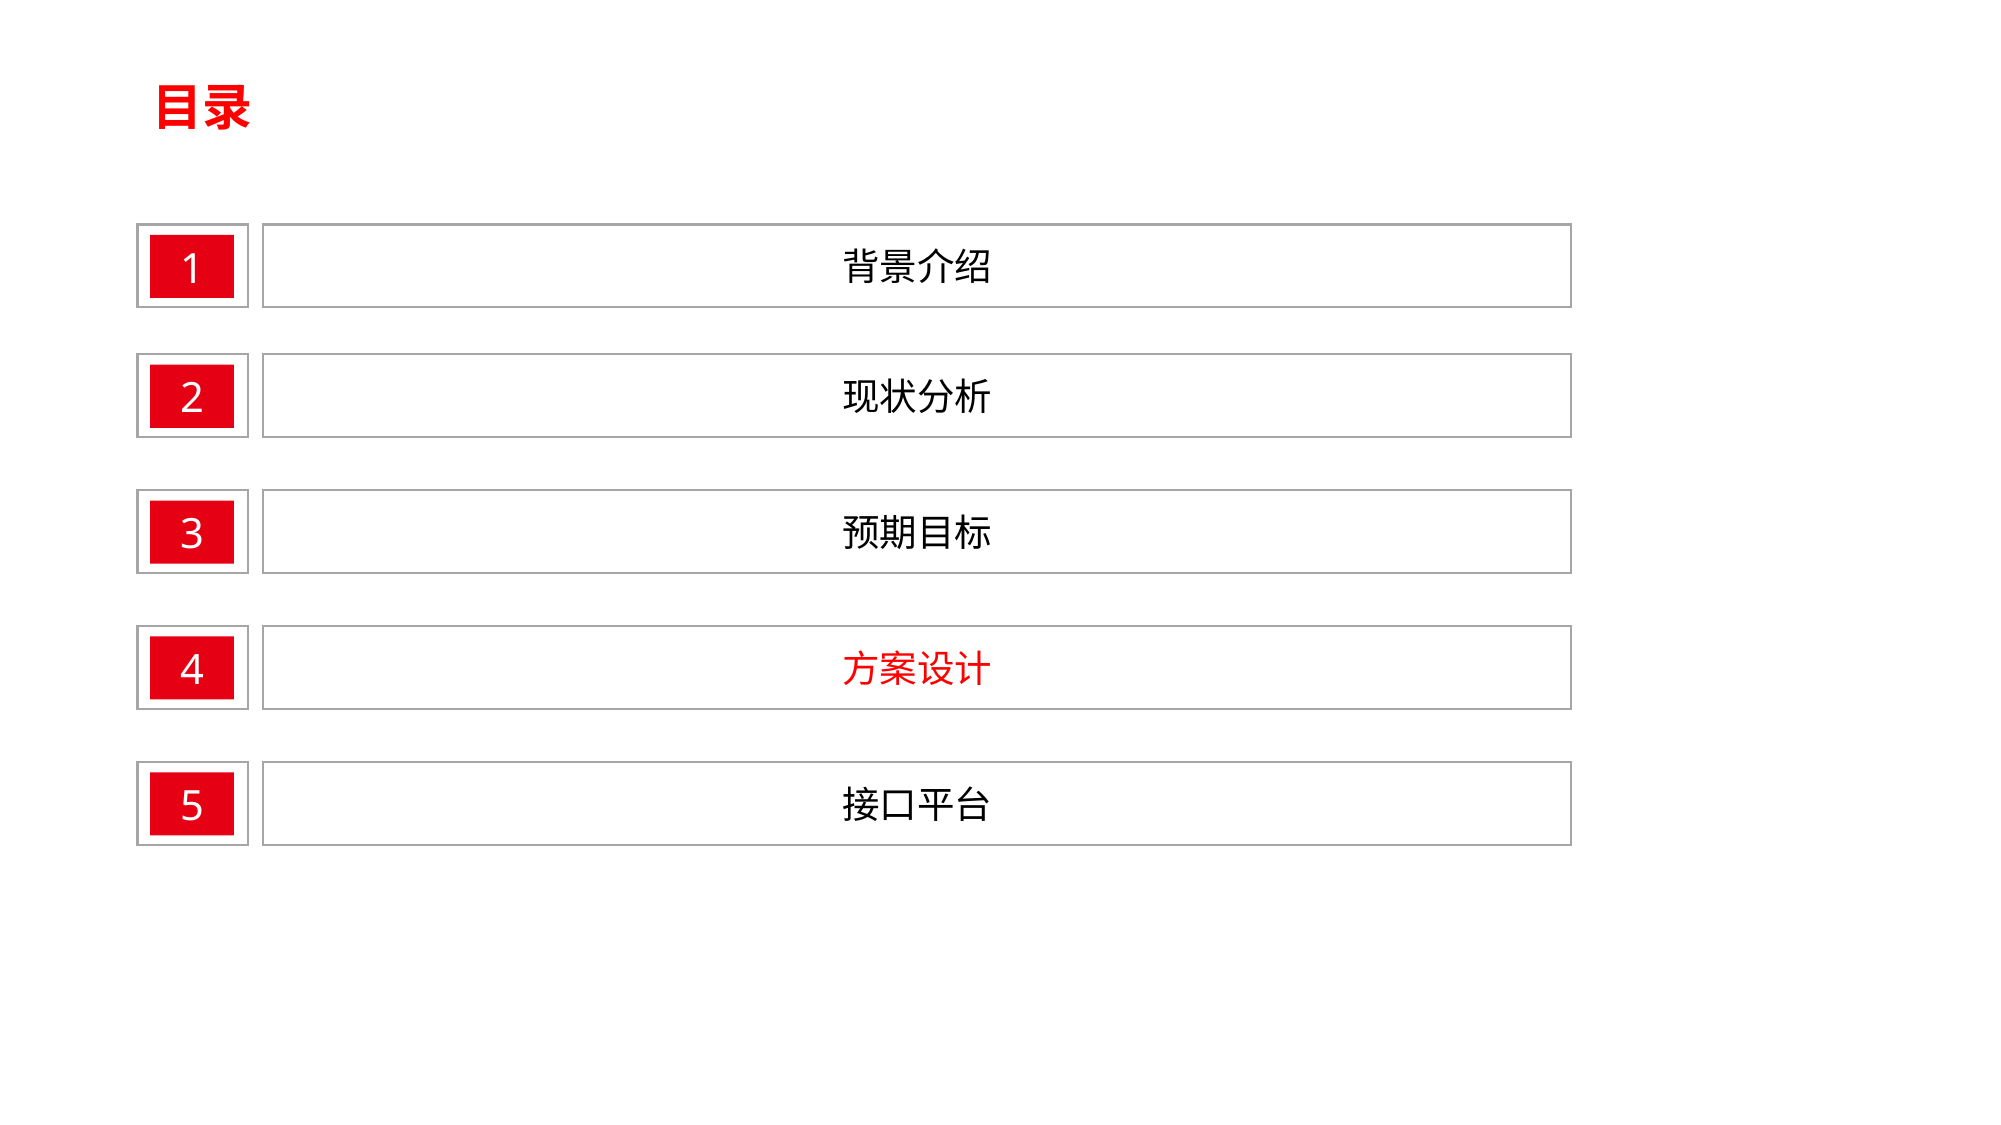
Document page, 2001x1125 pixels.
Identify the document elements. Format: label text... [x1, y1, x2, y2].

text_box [137, 490, 1571, 573]
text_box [137, 626, 1571, 709]
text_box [137, 354, 1571, 438]
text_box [137, 761, 1571, 845]
title 目录 [137, 59, 1321, 160]
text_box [137, 224, 1571, 308]
